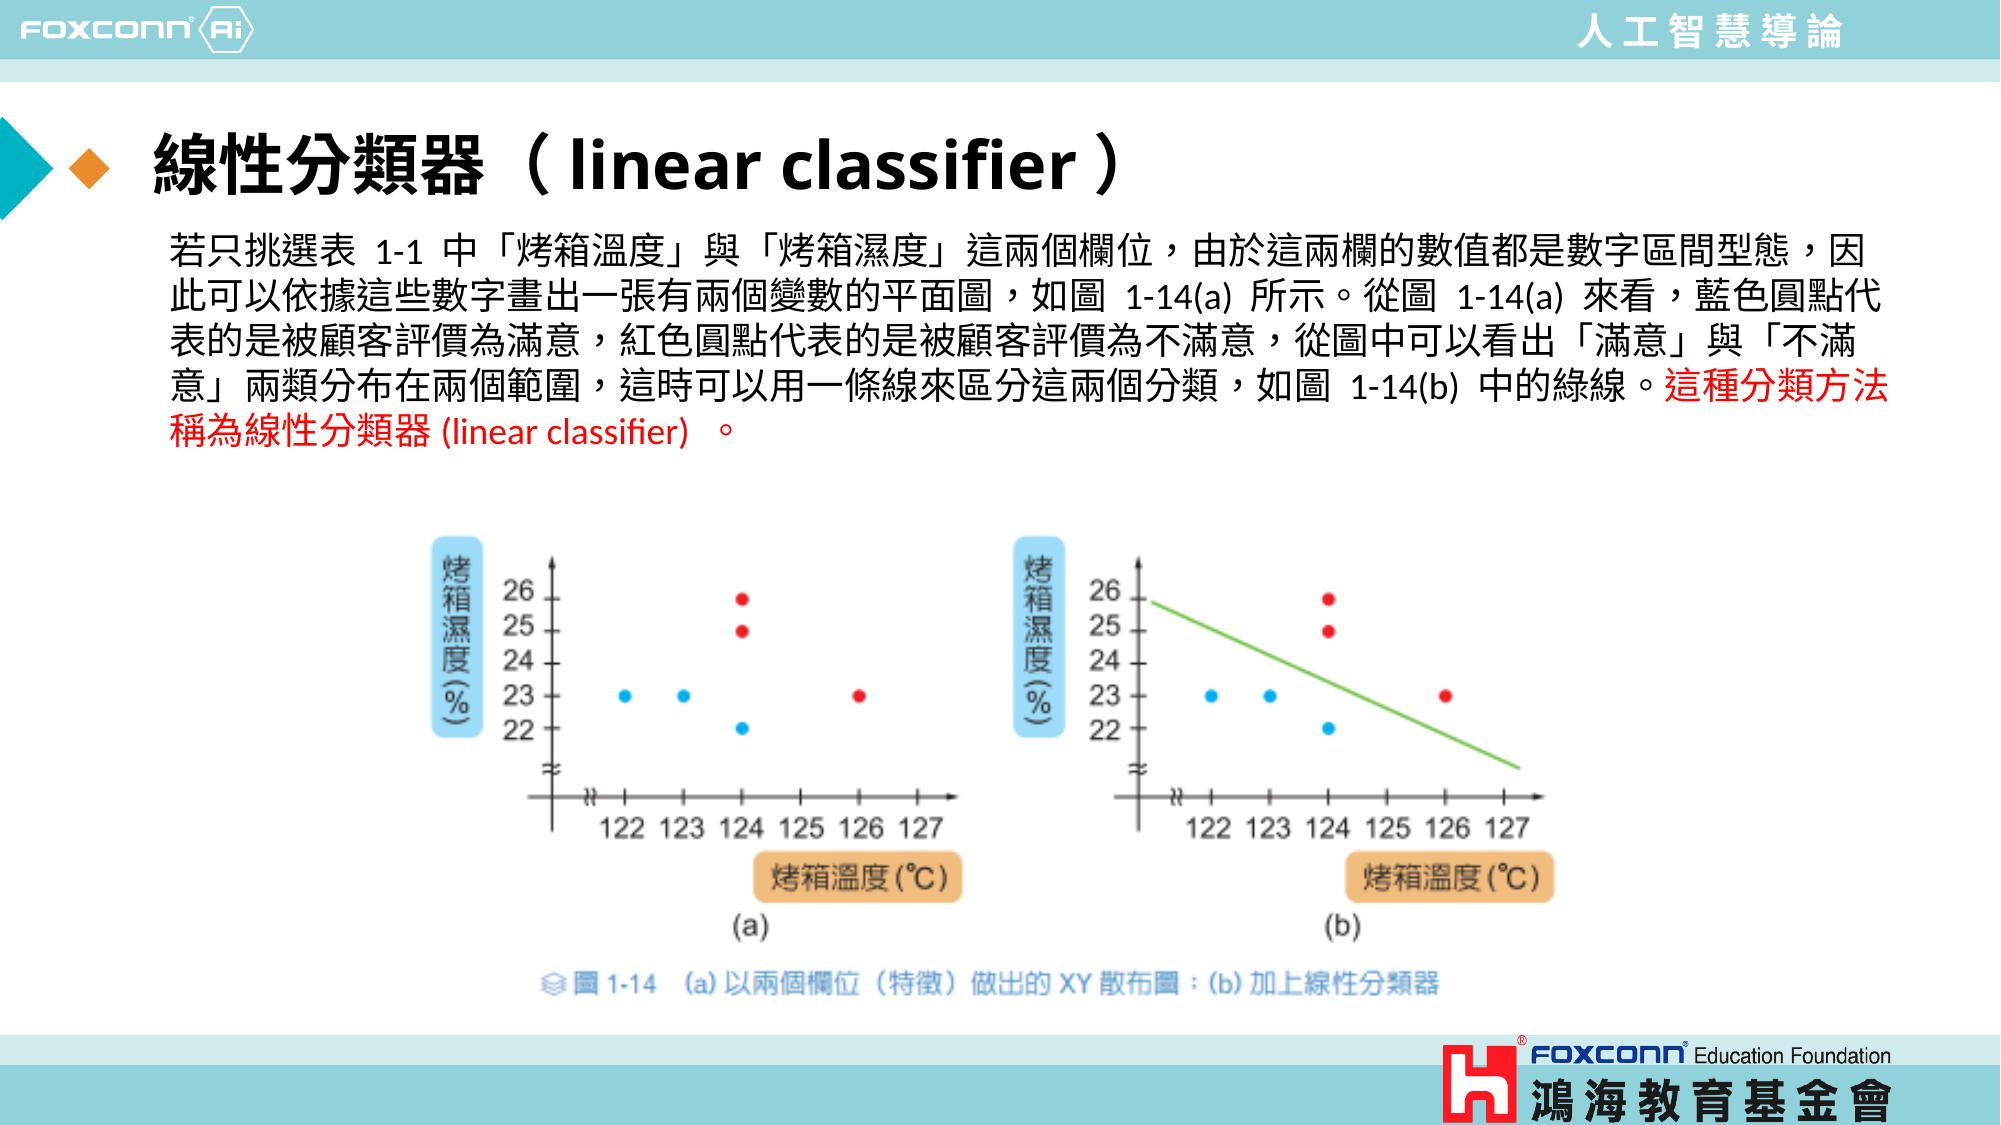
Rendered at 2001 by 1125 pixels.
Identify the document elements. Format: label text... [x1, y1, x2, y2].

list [411, 523, 1598, 1007]
picture [21, 6, 254, 53]
picture [1443, 1035, 1891, 1123]
text_box 若只挑選表 1-1 中「烤箱溫度」與「烤箱濕度」這兩個欄位，由於這兩欄的數值都是數字區間型態，因此可以依據這些數字畫出一張有兩個變數的平面圖，如圖 1-14(a) 所示。從圖 1-14(a) 來看，藍色圓點代表的是被顧客評價為滿意，紅色圓點代表的是被顧客評價為不滿意，從圖中可以看出「滿意」與「不滿意」兩類分布在兩個範圍，這時可以用一條線來區分這兩個分類，如圖 1-14(b) 中的綠線。這種分類方法稱為線性分類器(linear classifier) 。 [154, 219, 1916, 505]
title 線性分類器（linear classifier） [137, 124, 1863, 213]
